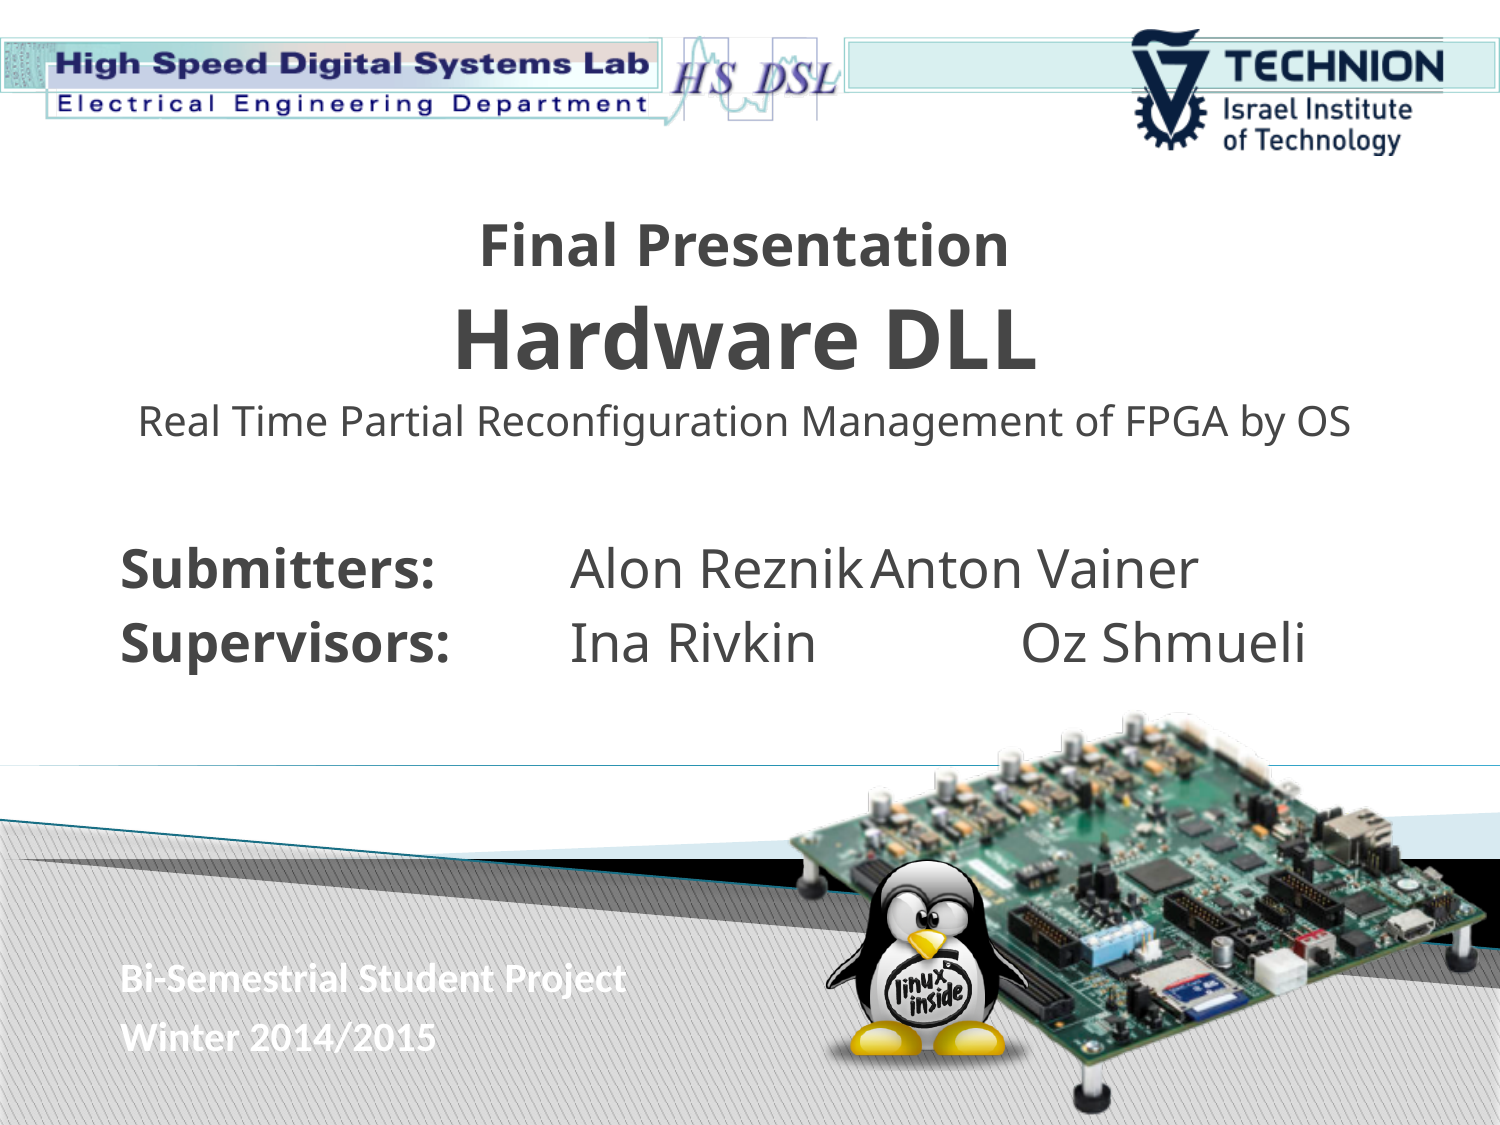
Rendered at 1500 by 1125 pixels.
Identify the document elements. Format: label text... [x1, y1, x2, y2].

picture [0, 29, 1500, 156]
text_box Final Presentation Hardware DLL Real Time Partial Reconfiguration Management of FPGA by OS [112, 196, 1388, 457]
text_box Bi-Semestrial Student Project Winter 2014/2015 [112, 940, 656, 1071]
subtitle Submitters: Alon Reznik Anton Vainer Supervisors: Ina Rivkin Oz Shmueli [112, 527, 1388, 681]
picture [5, 706, 1500, 1118]
